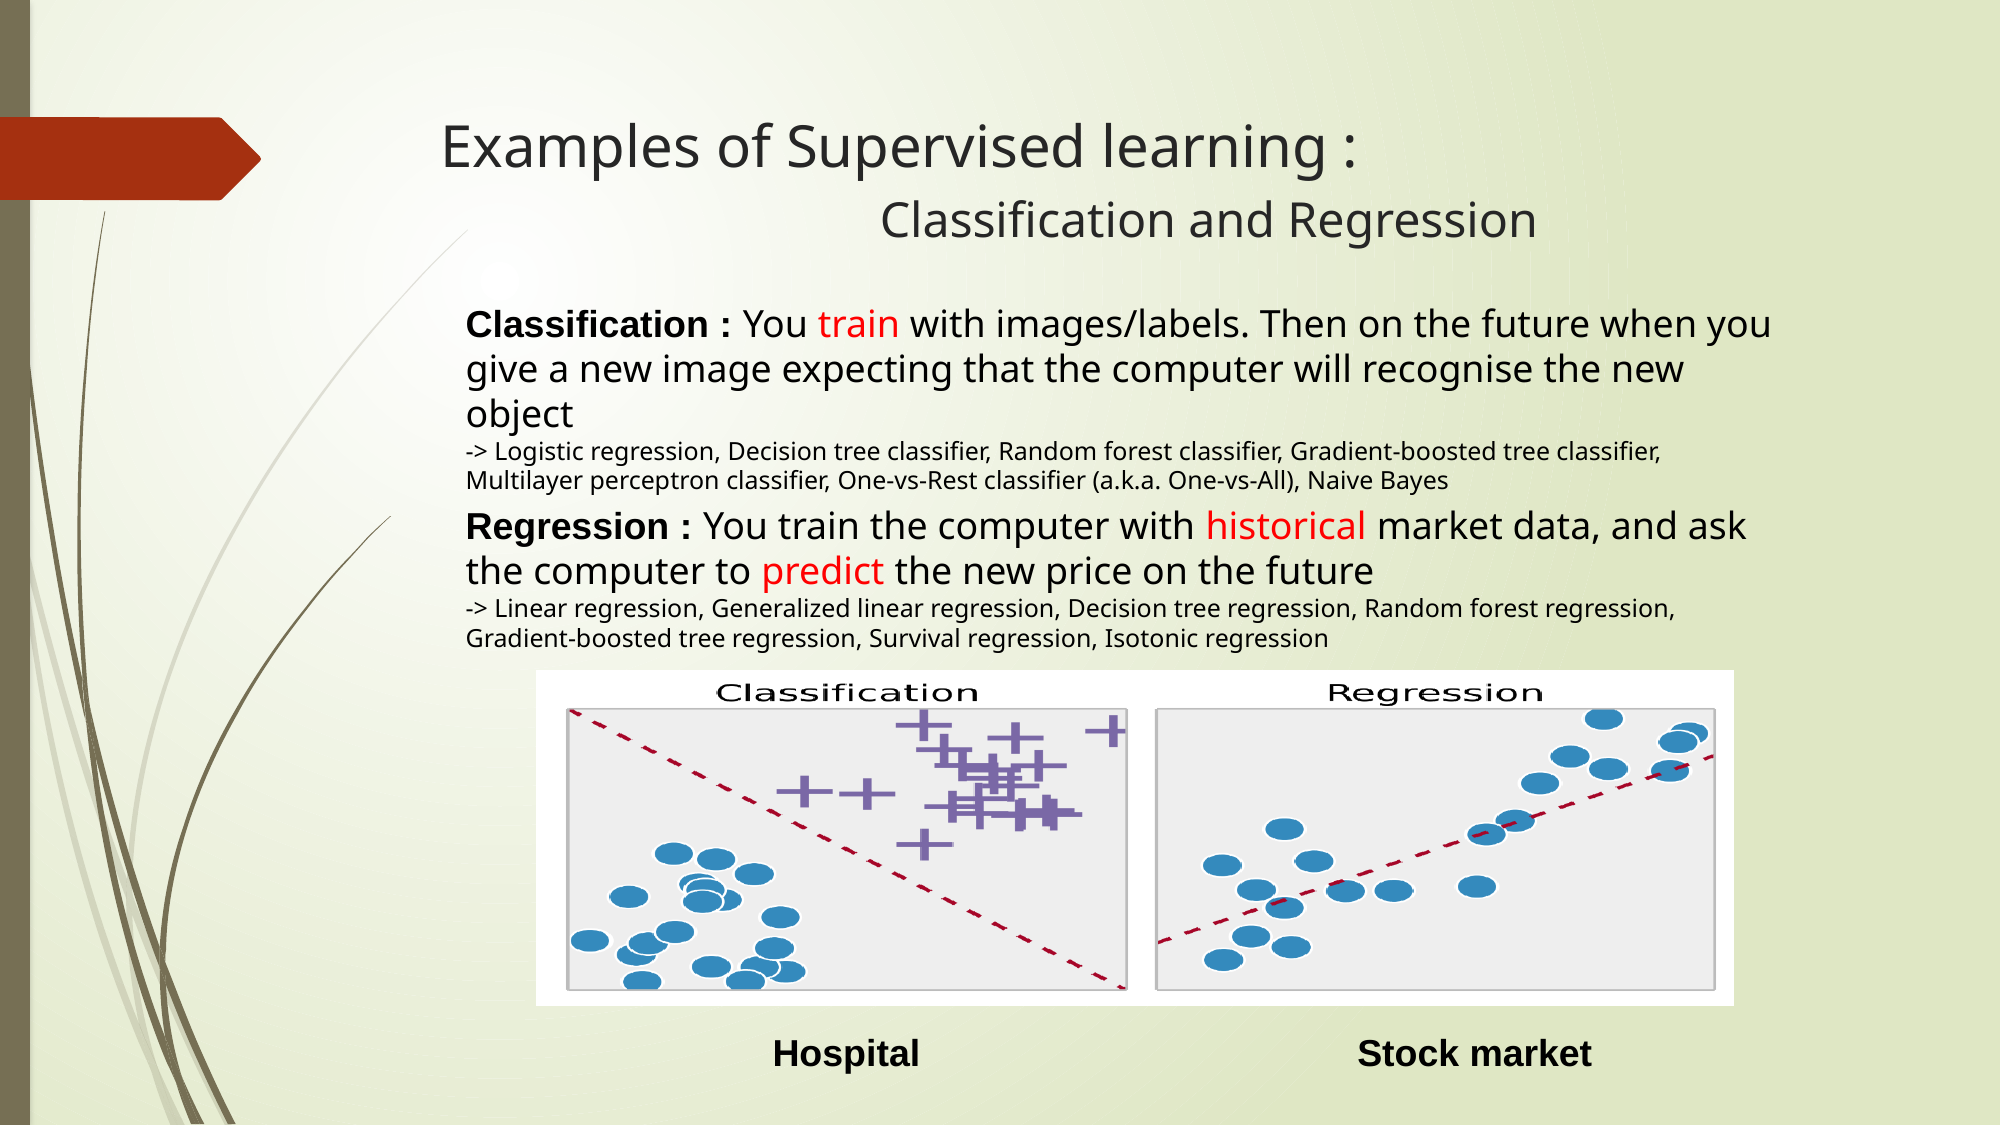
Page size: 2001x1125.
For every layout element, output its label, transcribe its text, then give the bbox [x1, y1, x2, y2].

title Examples of Supervised learning : Classification and Regression [425, 102, 1888, 313]
picture [535, 670, 1735, 1007]
text_box Regression : You train the computer with historical market data, and ask the computer to predict the new price on the future -> Linear regression, Generalized linear regression, Decision tree regression, Random forest regression, Gradient-boosted tree regression, Survival regression, Isotonic regression [450, 494, 1793, 690]
text_box Classification : You train with images/labels. Then on the future when you give a new image expecting that the computer will recognise the new object -> Logistic regression, Decision tree classifier, Random forest classifier, Gradient-boosted tree classifier, Multilayer perceptron classifier, One-vs-Rest classifier (a.k.a. One-vs-All), Naive Bayes [450, 292, 1793, 494]
text_box Hospital [757, 1021, 1081, 1082]
text_box Stock market [1342, 1021, 1666, 1082]
